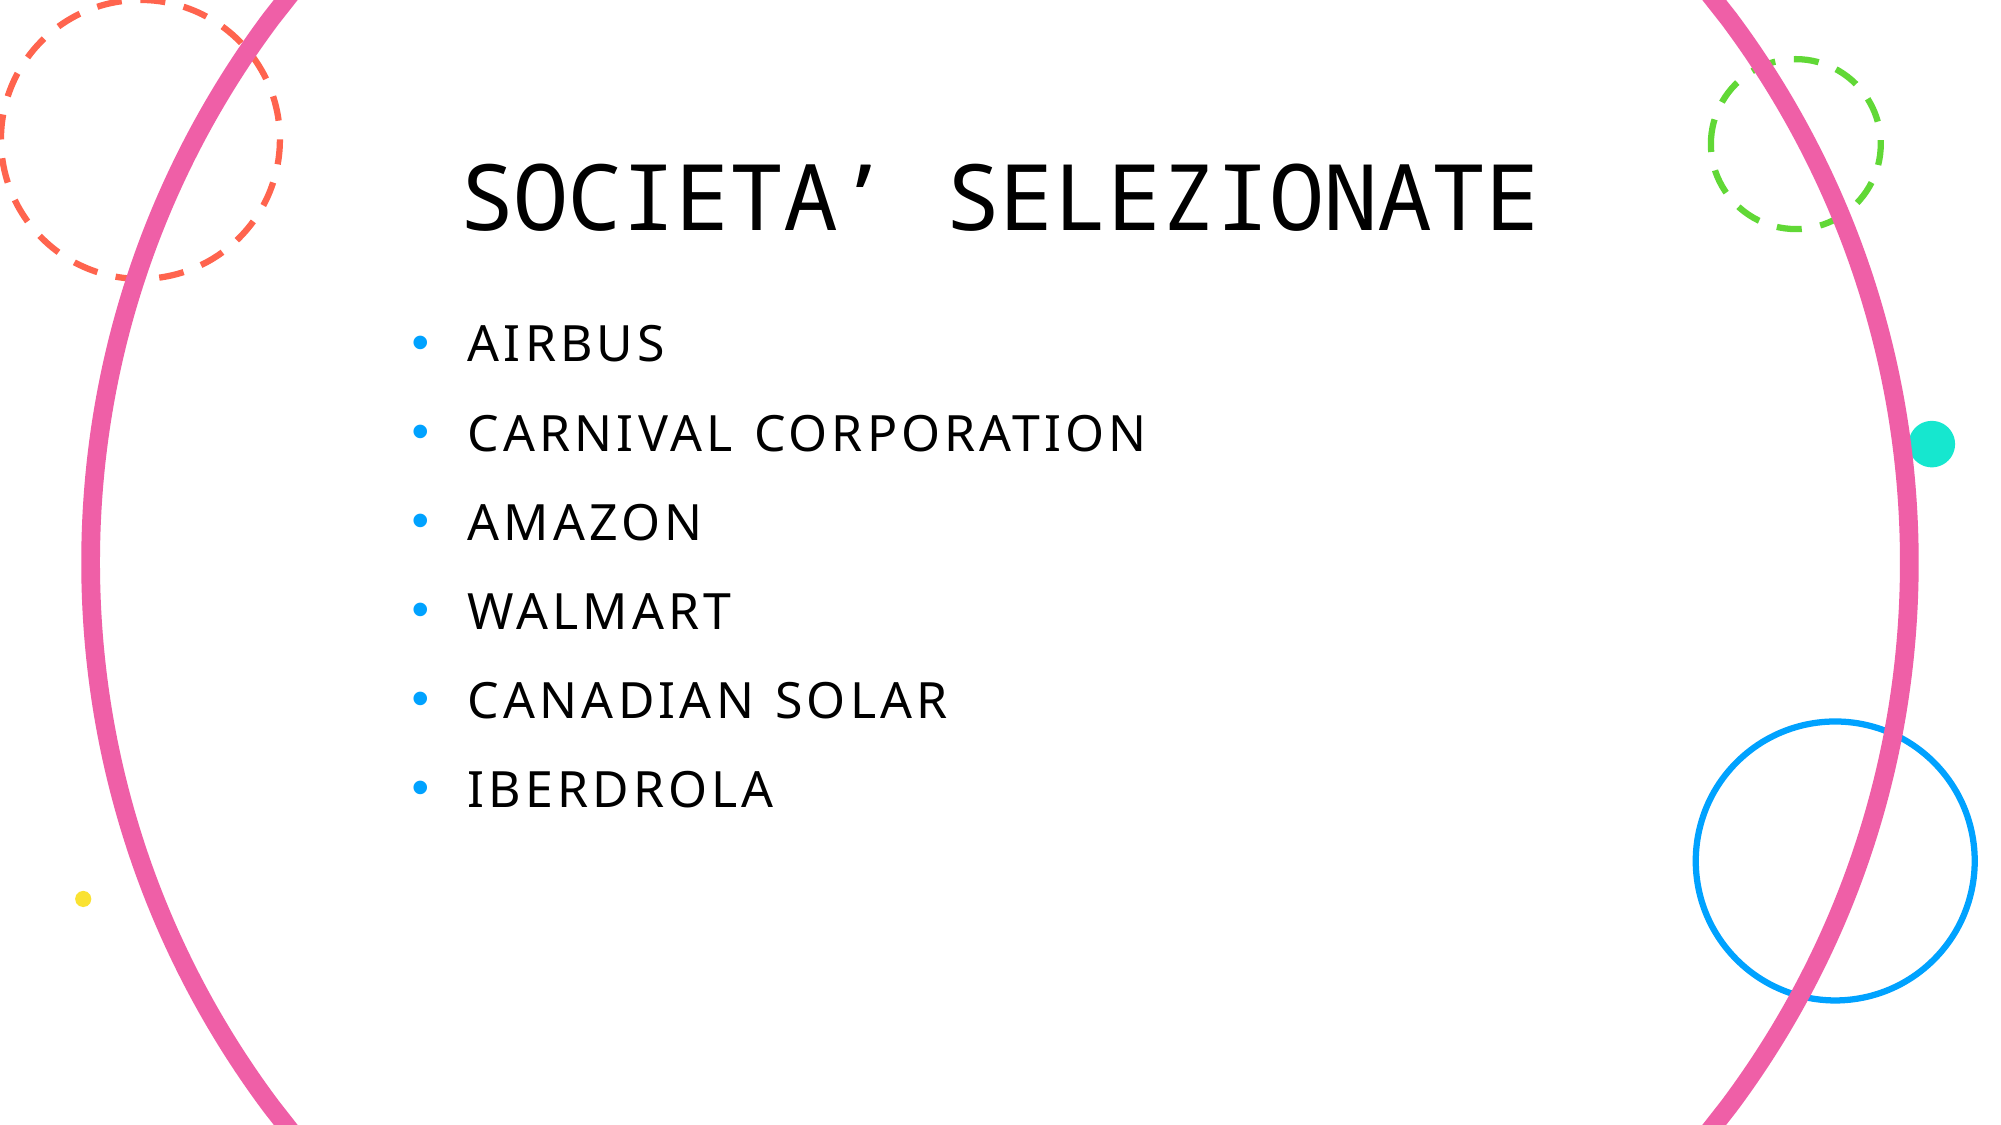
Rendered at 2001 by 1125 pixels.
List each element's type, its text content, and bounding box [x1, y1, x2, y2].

list Airbus Carnival corporation Amazon Walmart Canadian solar Iberdrola [396, 304, 1604, 1001]
title SOCIETA’ SELEZIONATE [396, 124, 1604, 258]
